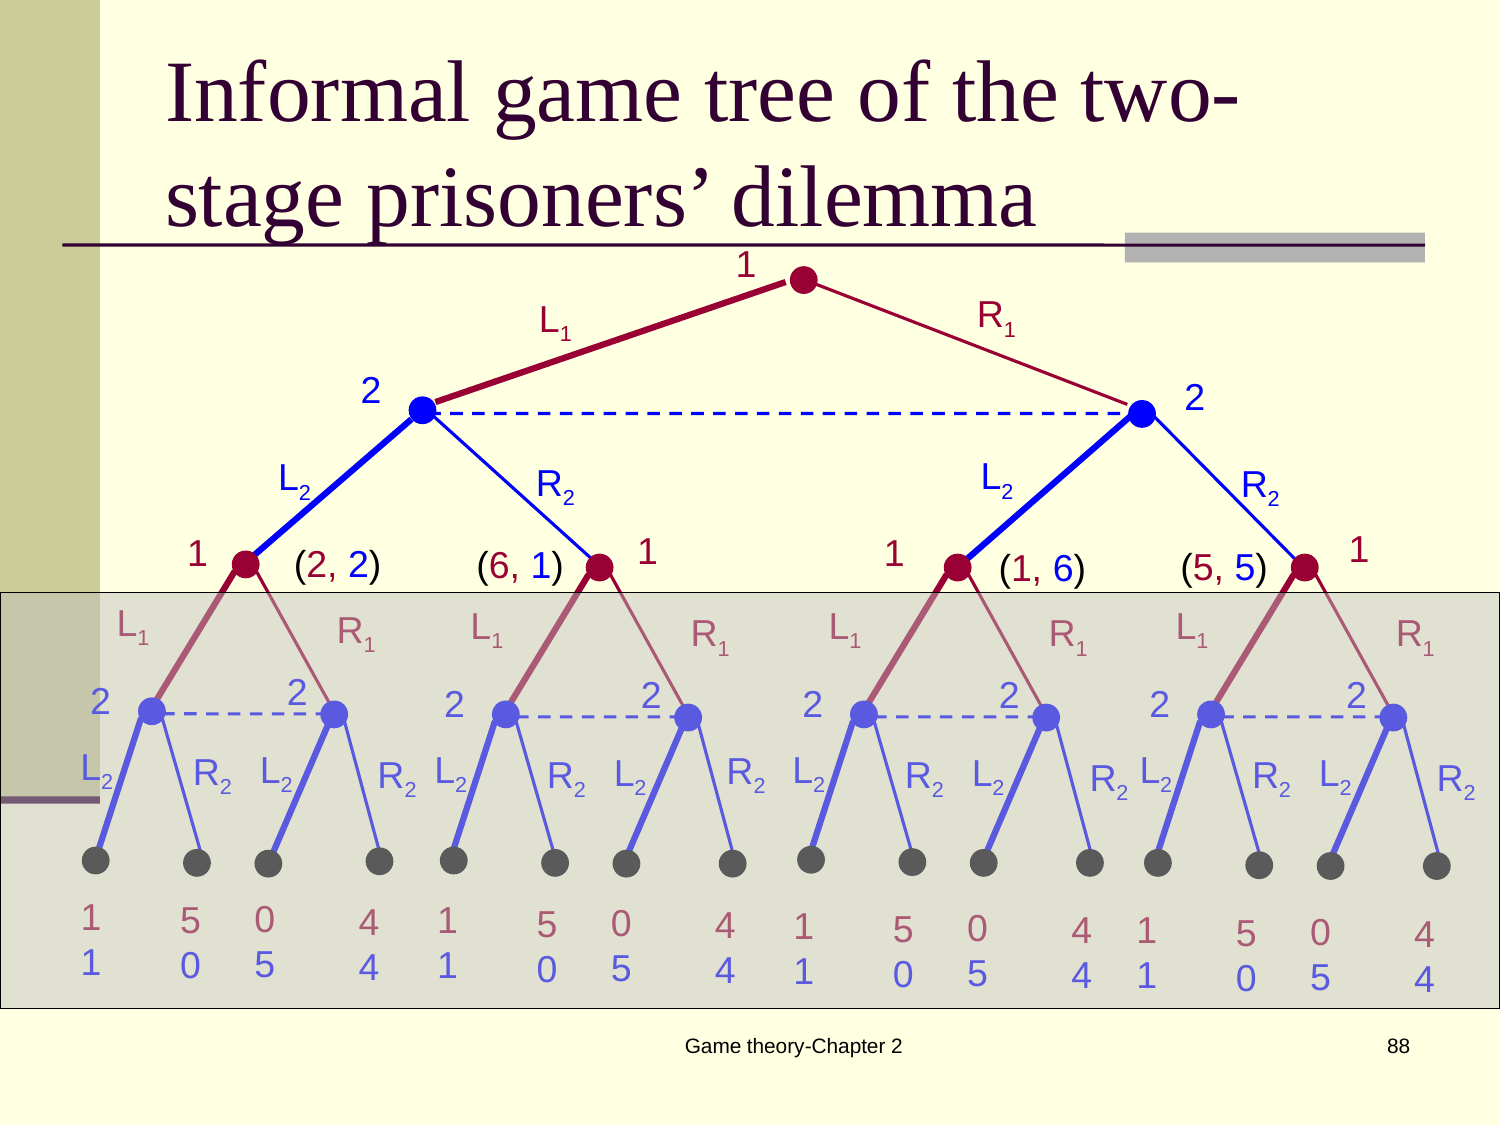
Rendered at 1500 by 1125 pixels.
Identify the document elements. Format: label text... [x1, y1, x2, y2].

text_box 2 [345, 358, 403, 419]
slide_number 88 [1112, 1024, 1426, 1101]
text_box R2 [521, 451, 600, 518]
text_box [0, 592, 1500, 1009]
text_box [778, 894, 1118, 1005]
text_box 1 [720, 233, 787, 293]
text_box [1121, 898, 1461, 1009]
text_box [944, 554, 971, 581]
text_box [588, 554, 613, 581]
text_box L2 [263, 446, 334, 512]
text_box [422, 888, 762, 999]
text_box L2 [965, 444, 1037, 511]
text_box [238, 551, 259, 578]
text_box (6, 1) [461, 533, 588, 592]
text_box 2 [1169, 365, 1229, 425]
text_box [1128, 400, 1156, 428]
text_box R1 [962, 282, 1051, 349]
text_box [790, 266, 817, 294]
text_box 1 [622, 519, 688, 579]
text_box (1, 6) [983, 536, 1110, 592]
text_box 1 [172, 521, 238, 582]
text_box [409, 397, 436, 424]
text_box L1 [524, 287, 595, 354]
footer Game theory-Chapter 2 [549, 1024, 1038, 1101]
text_box 1 [1333, 517, 1400, 577]
text_box (5, 5) [1165, 535, 1292, 592]
text_box R2 [1226, 452, 1302, 519]
text_box 1 [869, 521, 935, 582]
text_box (2, 2) [279, 533, 405, 592]
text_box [65, 885, 405, 996]
title Informal game tree of the two-stage prisoners’ dilemma [149, 45, 1426, 234]
text_box [1292, 554, 1318, 581]
